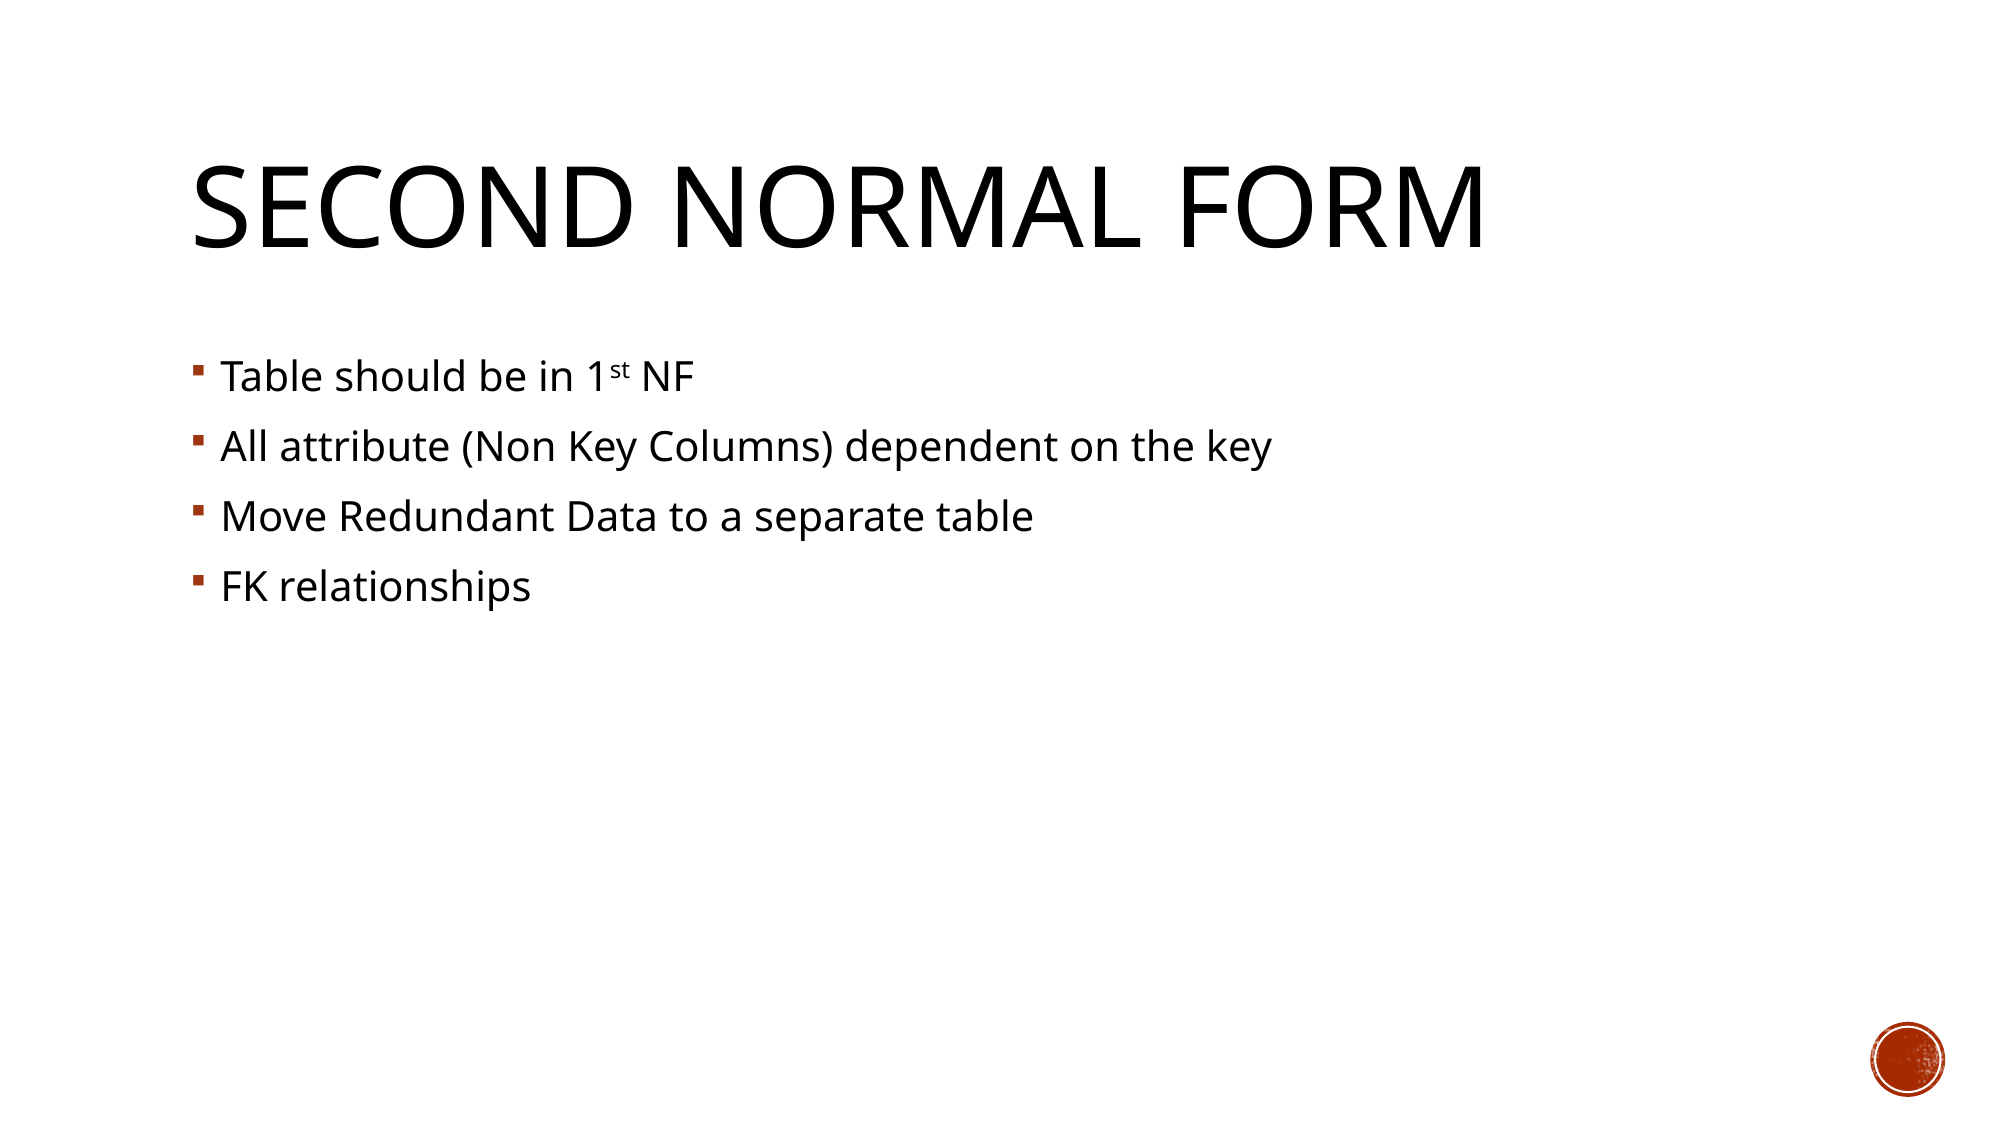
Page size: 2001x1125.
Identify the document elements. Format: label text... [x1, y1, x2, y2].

list Table should be in 1st NF All attribute (Non Key Columns) dependent on the key Move Redundant Data to a separate table FK relationships [175, 348, 1826, 1013]
title SECOND NORMAL FORM [175, 79, 1826, 344]
